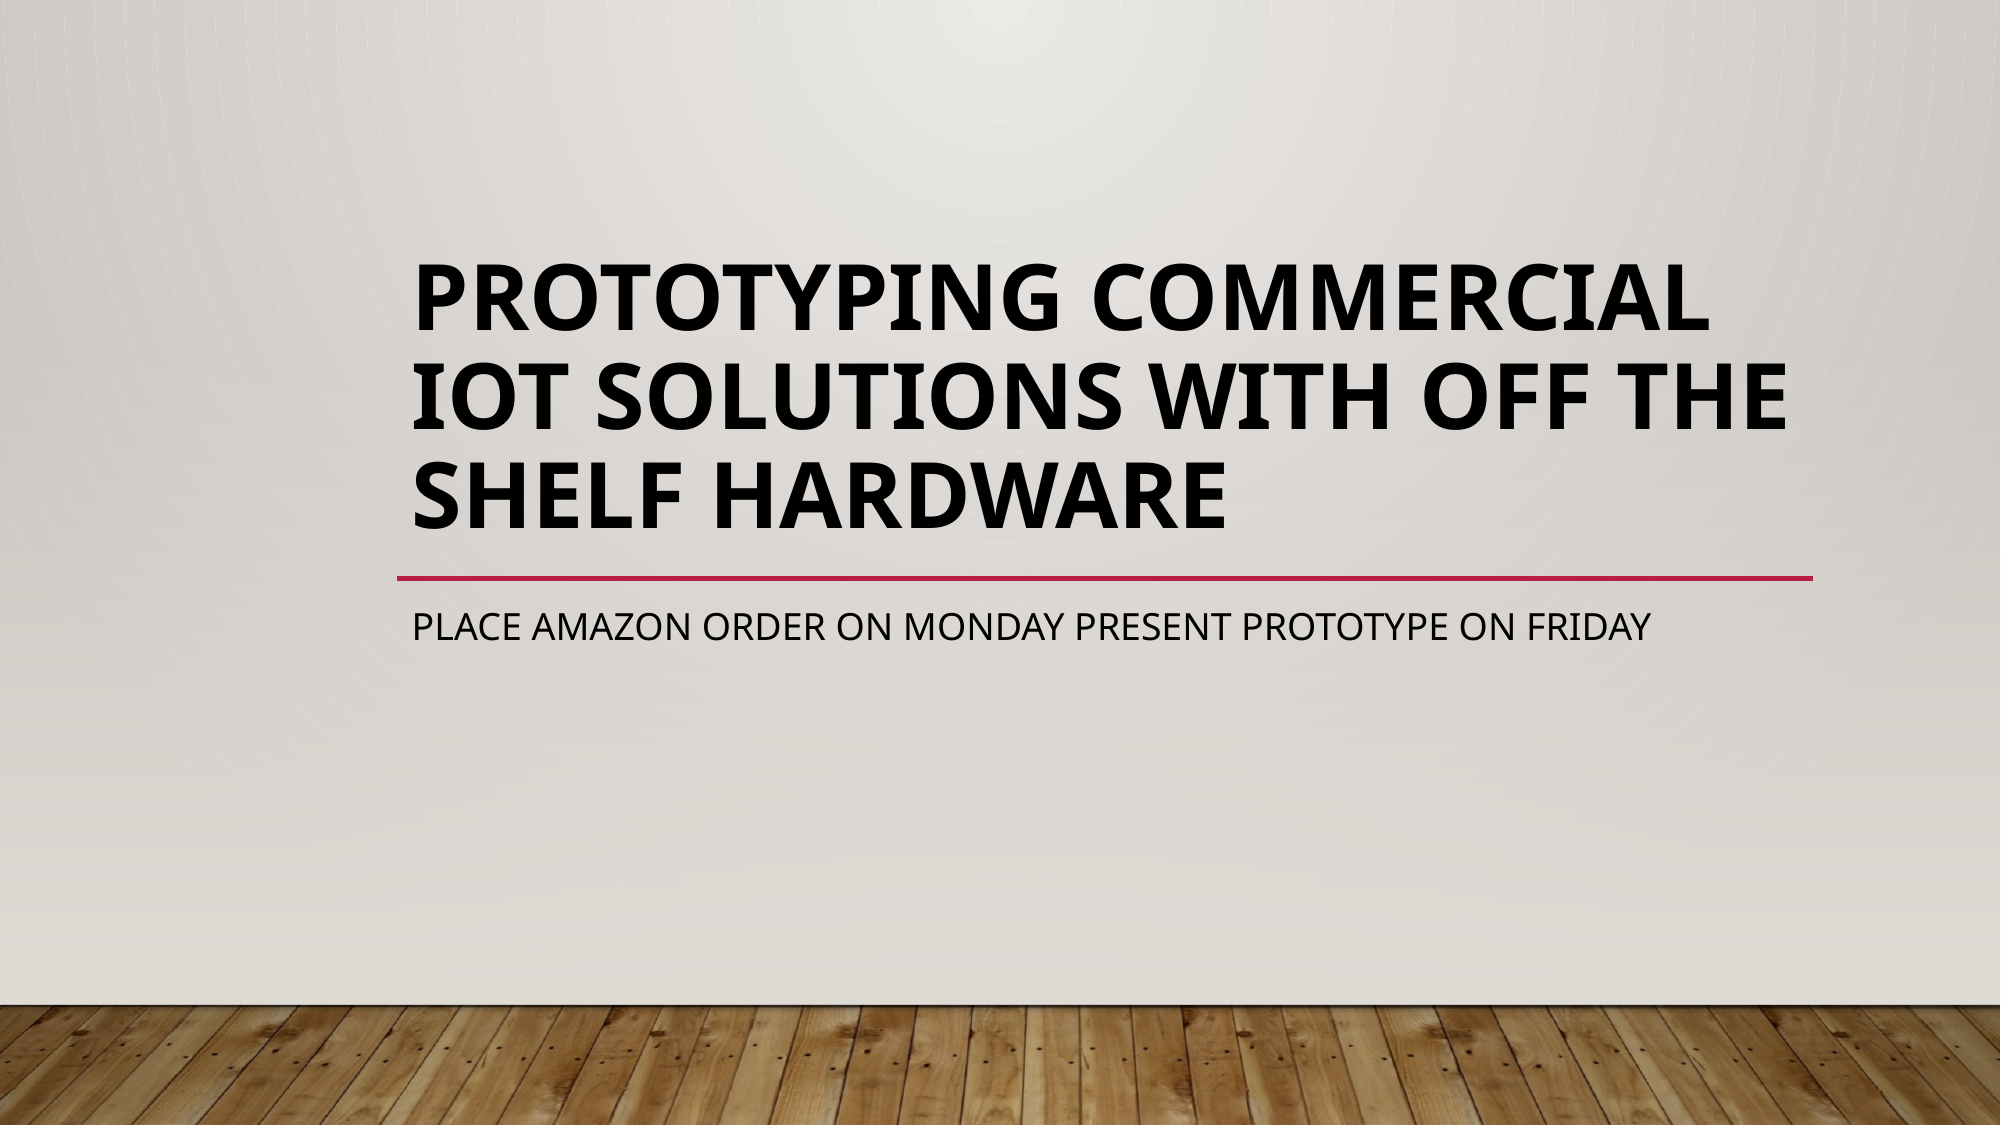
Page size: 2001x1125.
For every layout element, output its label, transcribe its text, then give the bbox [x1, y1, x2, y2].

title Prototyping commercial IOT solutions with off the shelf hardware [396, 131, 1814, 549]
picture [0, 1005, 2000, 1125]
subtitle Place amazon order on Monday present prototype on friday [396, 579, 1814, 740]
